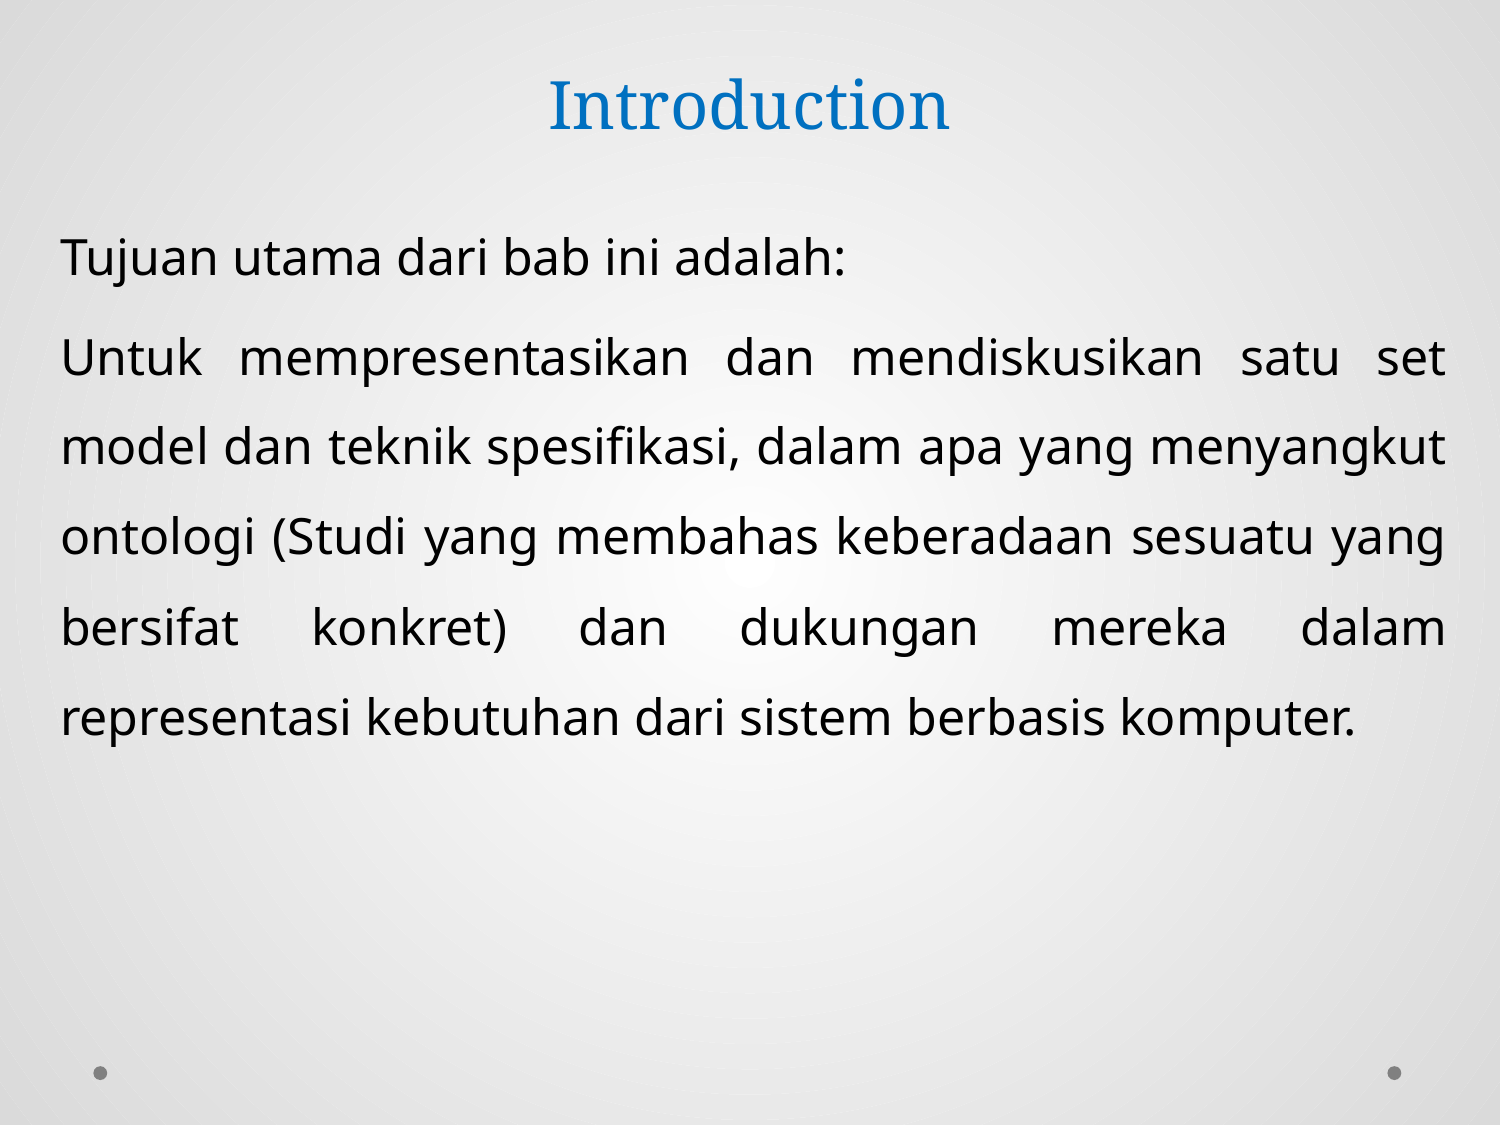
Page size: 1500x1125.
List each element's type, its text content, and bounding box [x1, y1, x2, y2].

title Introduction [0, 24, 1500, 150]
list Tujuan utama dari bab ini adalah: Untuk mempresentasikan dan mendiskusikan satu set model dan teknik spesifikasi, dalam apa yang menyangkut ontologi (Studi yang membahas keberadaan sesuatu yang bersifat konkret) dan dukungan mereka dalam representasi kebutuhan dari sistem berbasis komputer. [37, 187, 1463, 1100]
